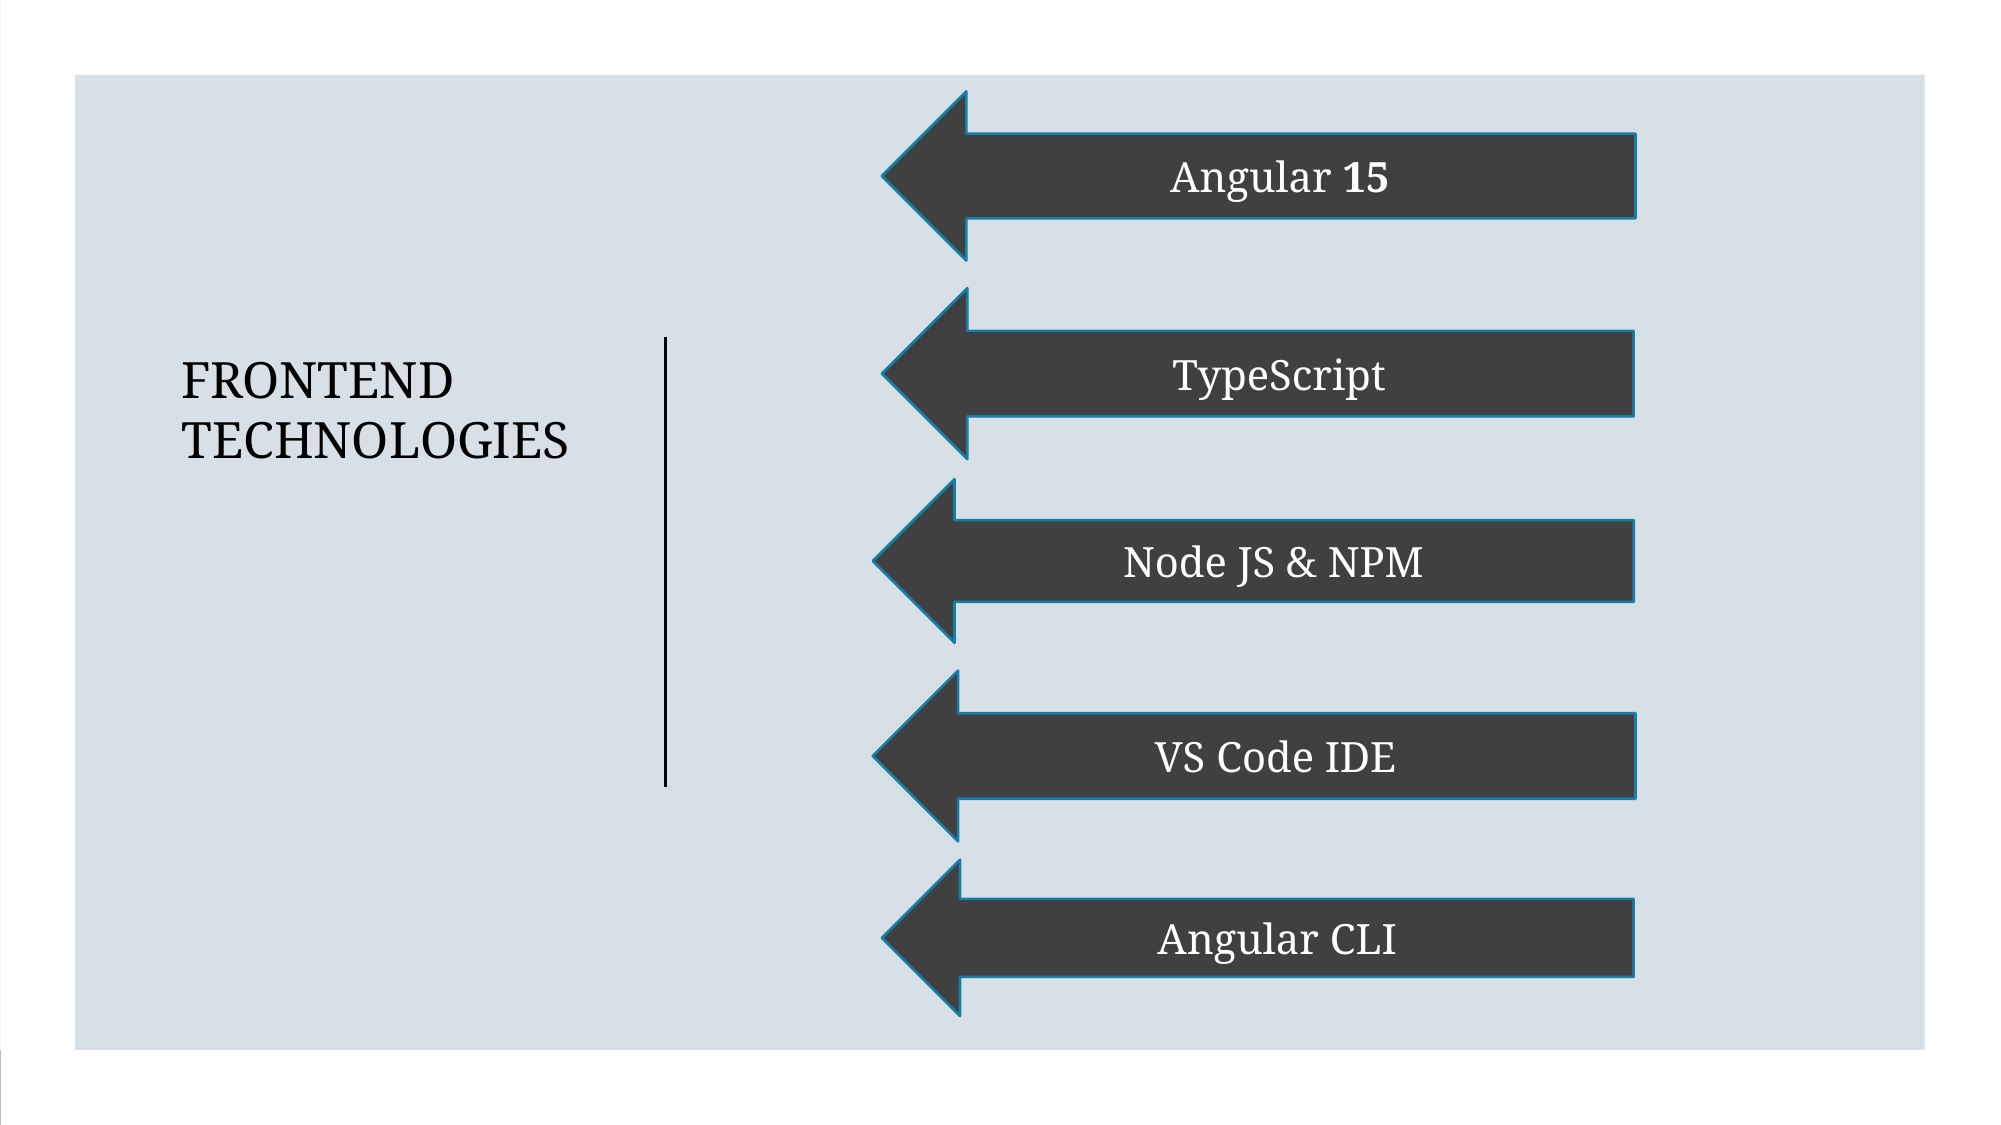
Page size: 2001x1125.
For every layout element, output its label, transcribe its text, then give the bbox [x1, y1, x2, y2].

text_box Angular 15 [880, 90, 1637, 262]
text_box FRONTEND TECHNOLOGIES [166, 340, 644, 476]
text_box TypeScript [880, 286, 1635, 461]
text_box VS Code IDE [871, 745, 1637, 843]
text_box [0, 0, 2000, 1125]
text_box Angular CLI [880, 858, 1635, 1018]
text_box VS Code IDE [895, 669, 1637, 731]
text_box [74, 74, 1926, 1051]
text_box Node JS & NPM [871, 478, 1636, 645]
